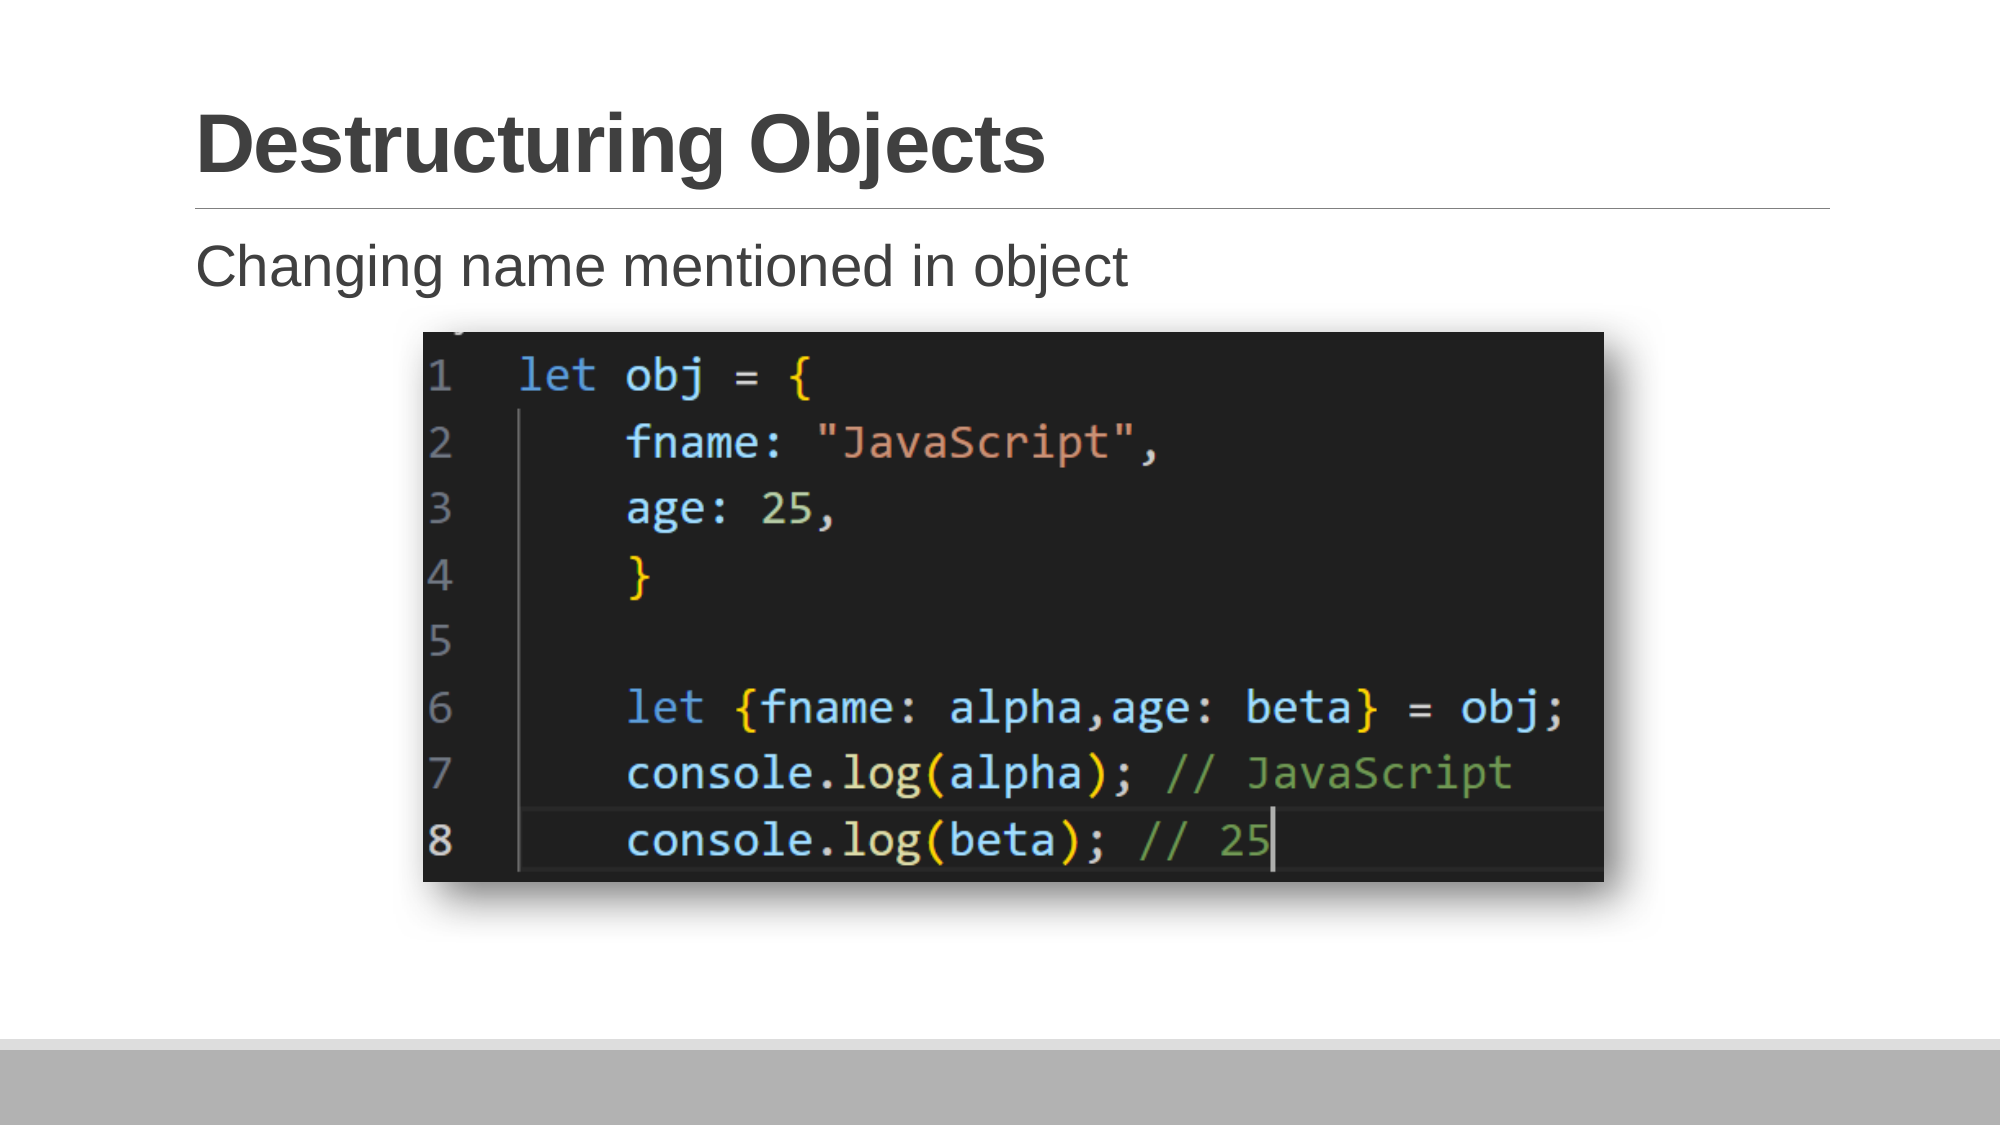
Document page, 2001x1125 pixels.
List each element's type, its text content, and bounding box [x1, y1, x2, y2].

picture [422, 332, 1604, 882]
list Changing name mentioned in object [180, 220, 1830, 963]
title Destructuring Objects [180, 47, 1830, 197]
